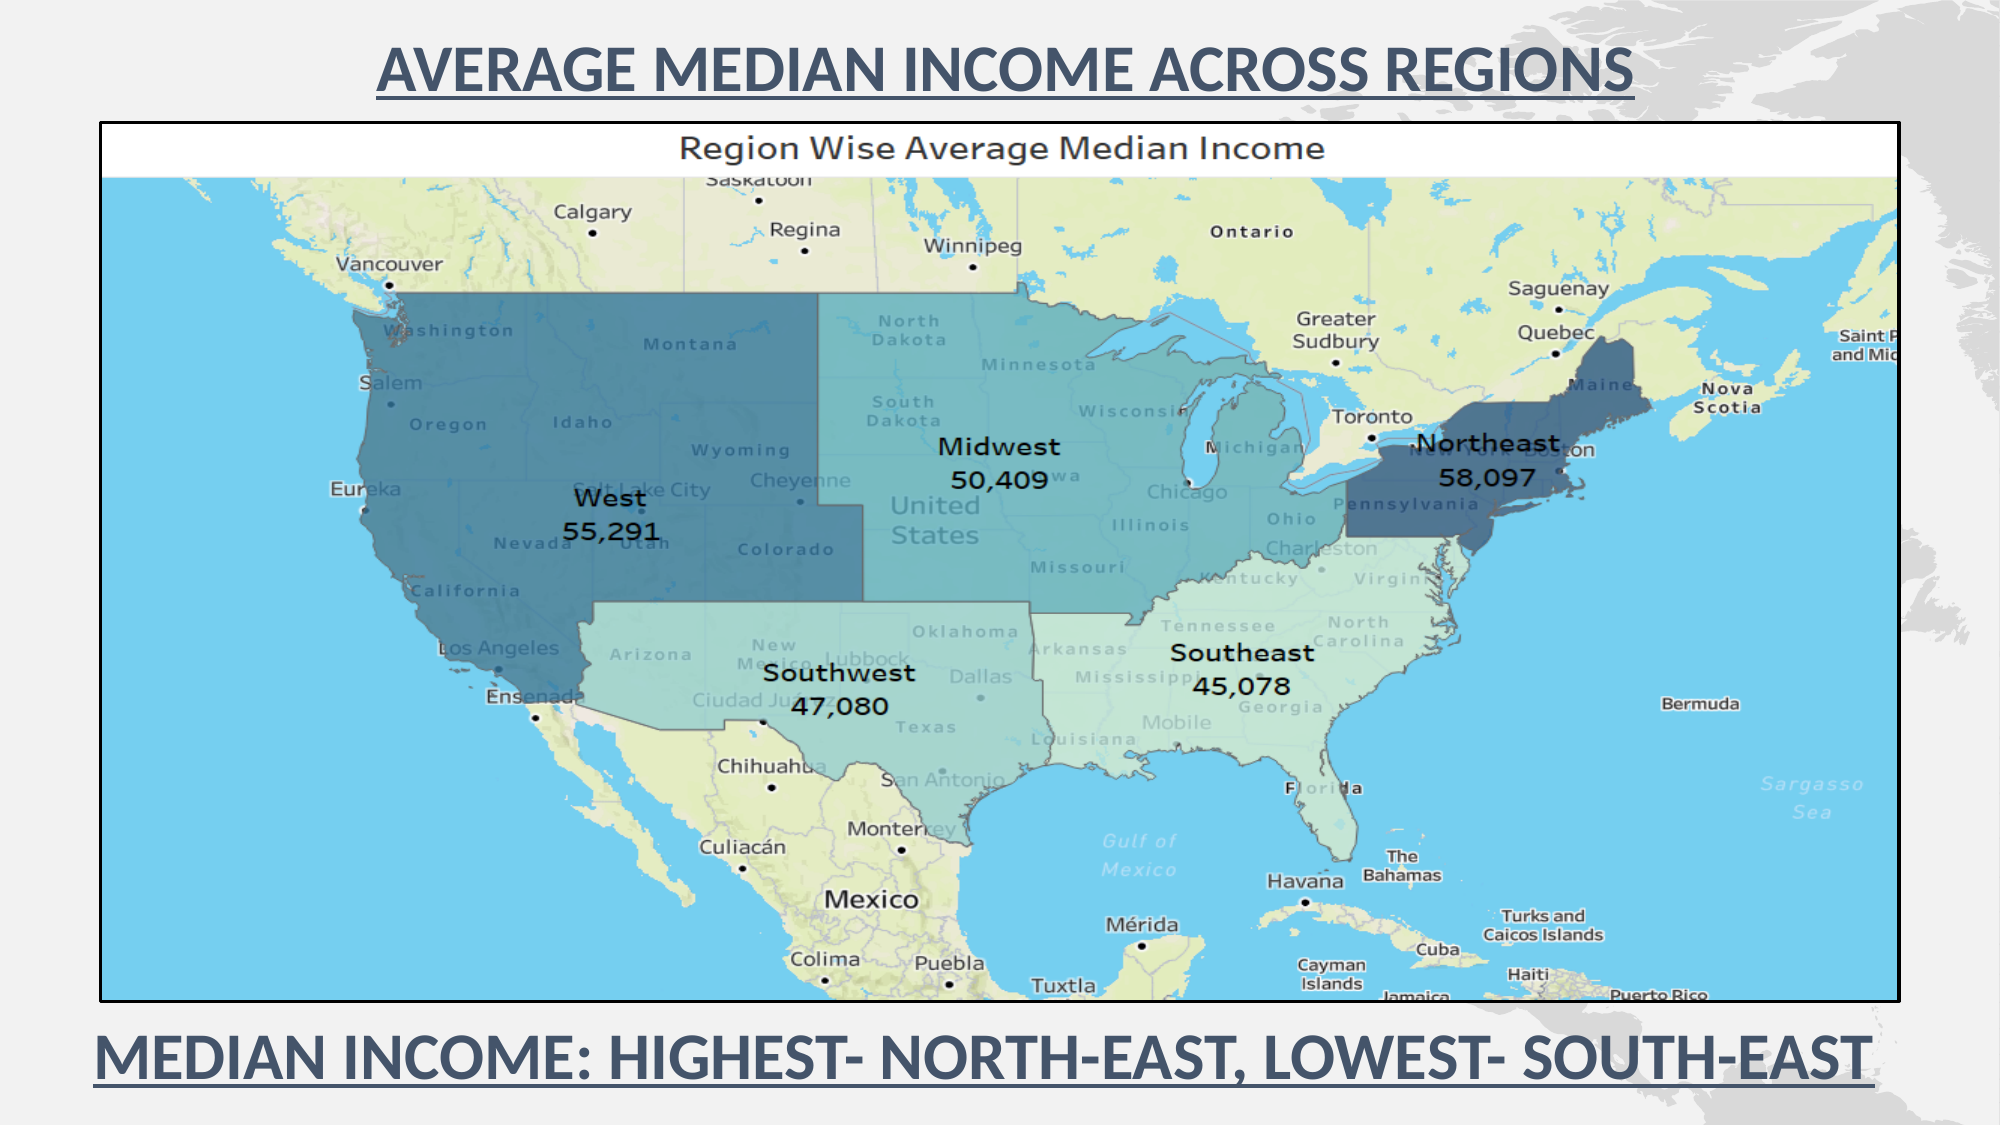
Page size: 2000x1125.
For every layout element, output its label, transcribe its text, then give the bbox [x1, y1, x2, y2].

picture [101, 123, 1898, 1000]
text_box Average Median Income across Regions [314, 17, 1697, 113]
text_box Median Income: Highest- North-East, Lowest- South-East [78, 999, 1967, 1100]
